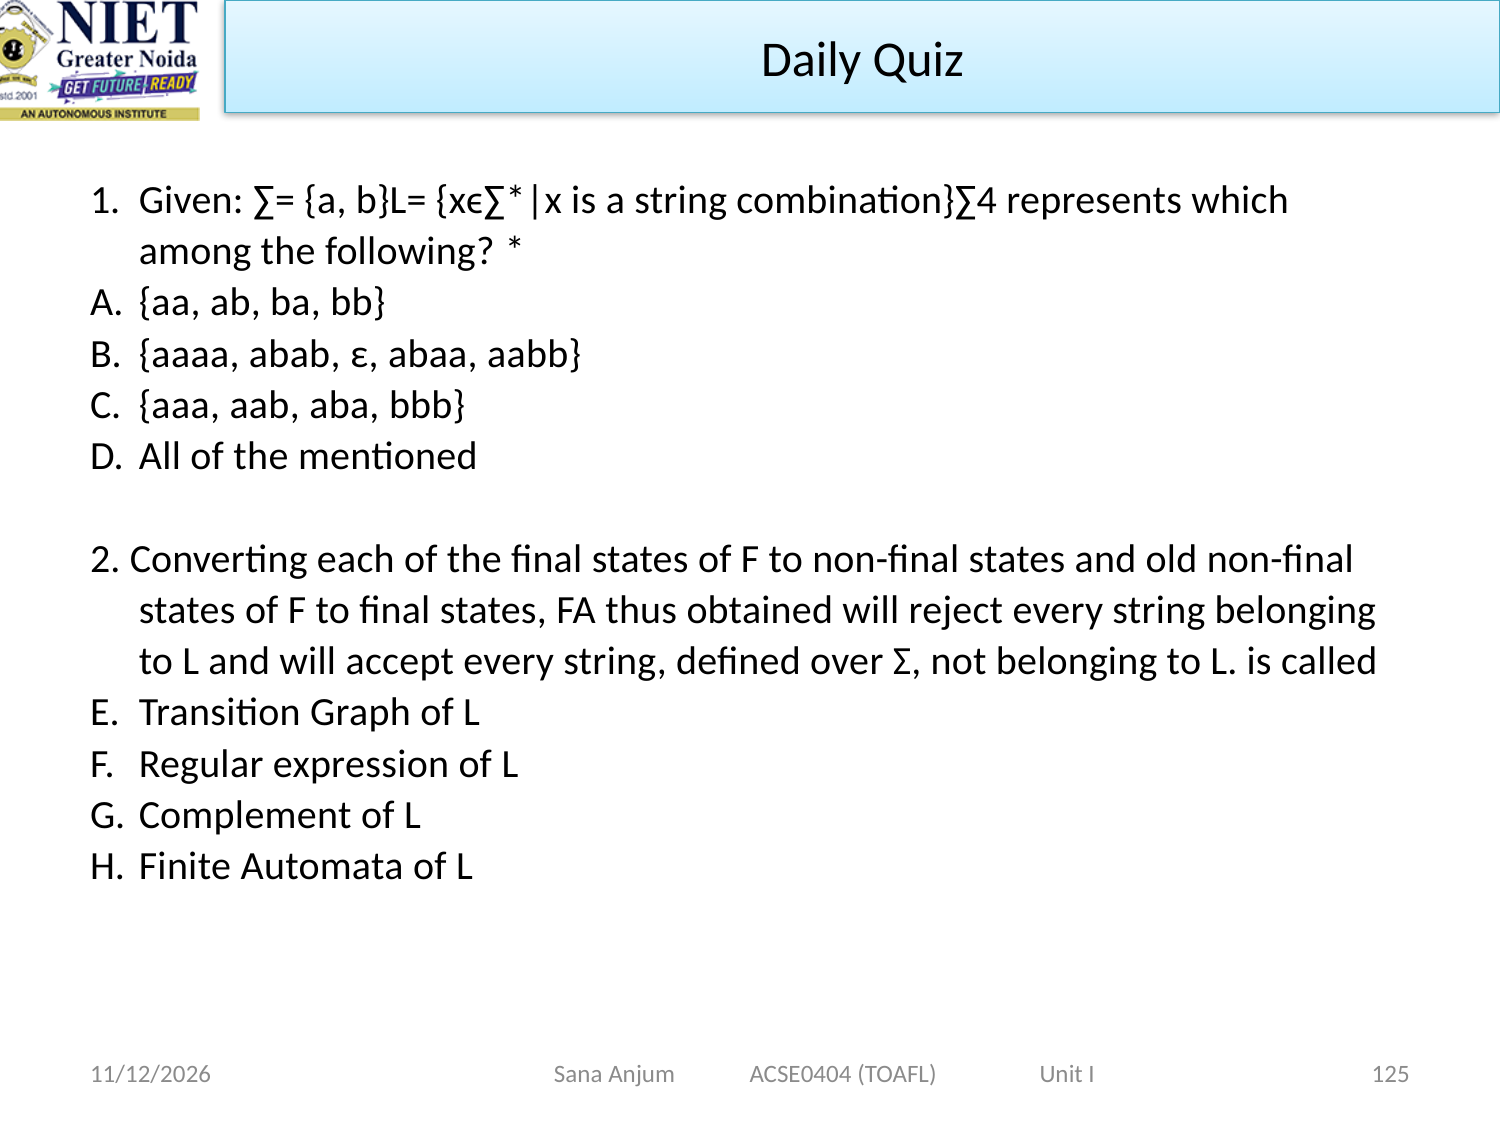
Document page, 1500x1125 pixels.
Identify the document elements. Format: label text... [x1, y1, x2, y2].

picture [0, 0, 200, 121]
footer Sana Anjum ACSE0404 (TOAFL) Unit I [412, 1042, 1074, 1103]
slide_number 125 [1074, 1042, 1425, 1103]
list Given: ∑= {a, b}L= {xϵ∑*|x is a string combination}∑4 represents which among the following? * {aa, ab, ba, bb} {aaaa, abab, ε, abaa, aabb} {aaa, aab, aba, bbb} All of the mentioned 2. Converting each of the final states of F to non-final states and old non-final states of F to final states, FA thus obtained will reject every string belonging to L and will accept every string, defined over Σ, not belonging to L. is called Transition Graph of L Regular expression of L Complement of L Finite Automata of L [75, 162, 1425, 905]
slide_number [75, 1042, 412, 1103]
text_box Daily Quiz [224, 0, 1500, 113]
